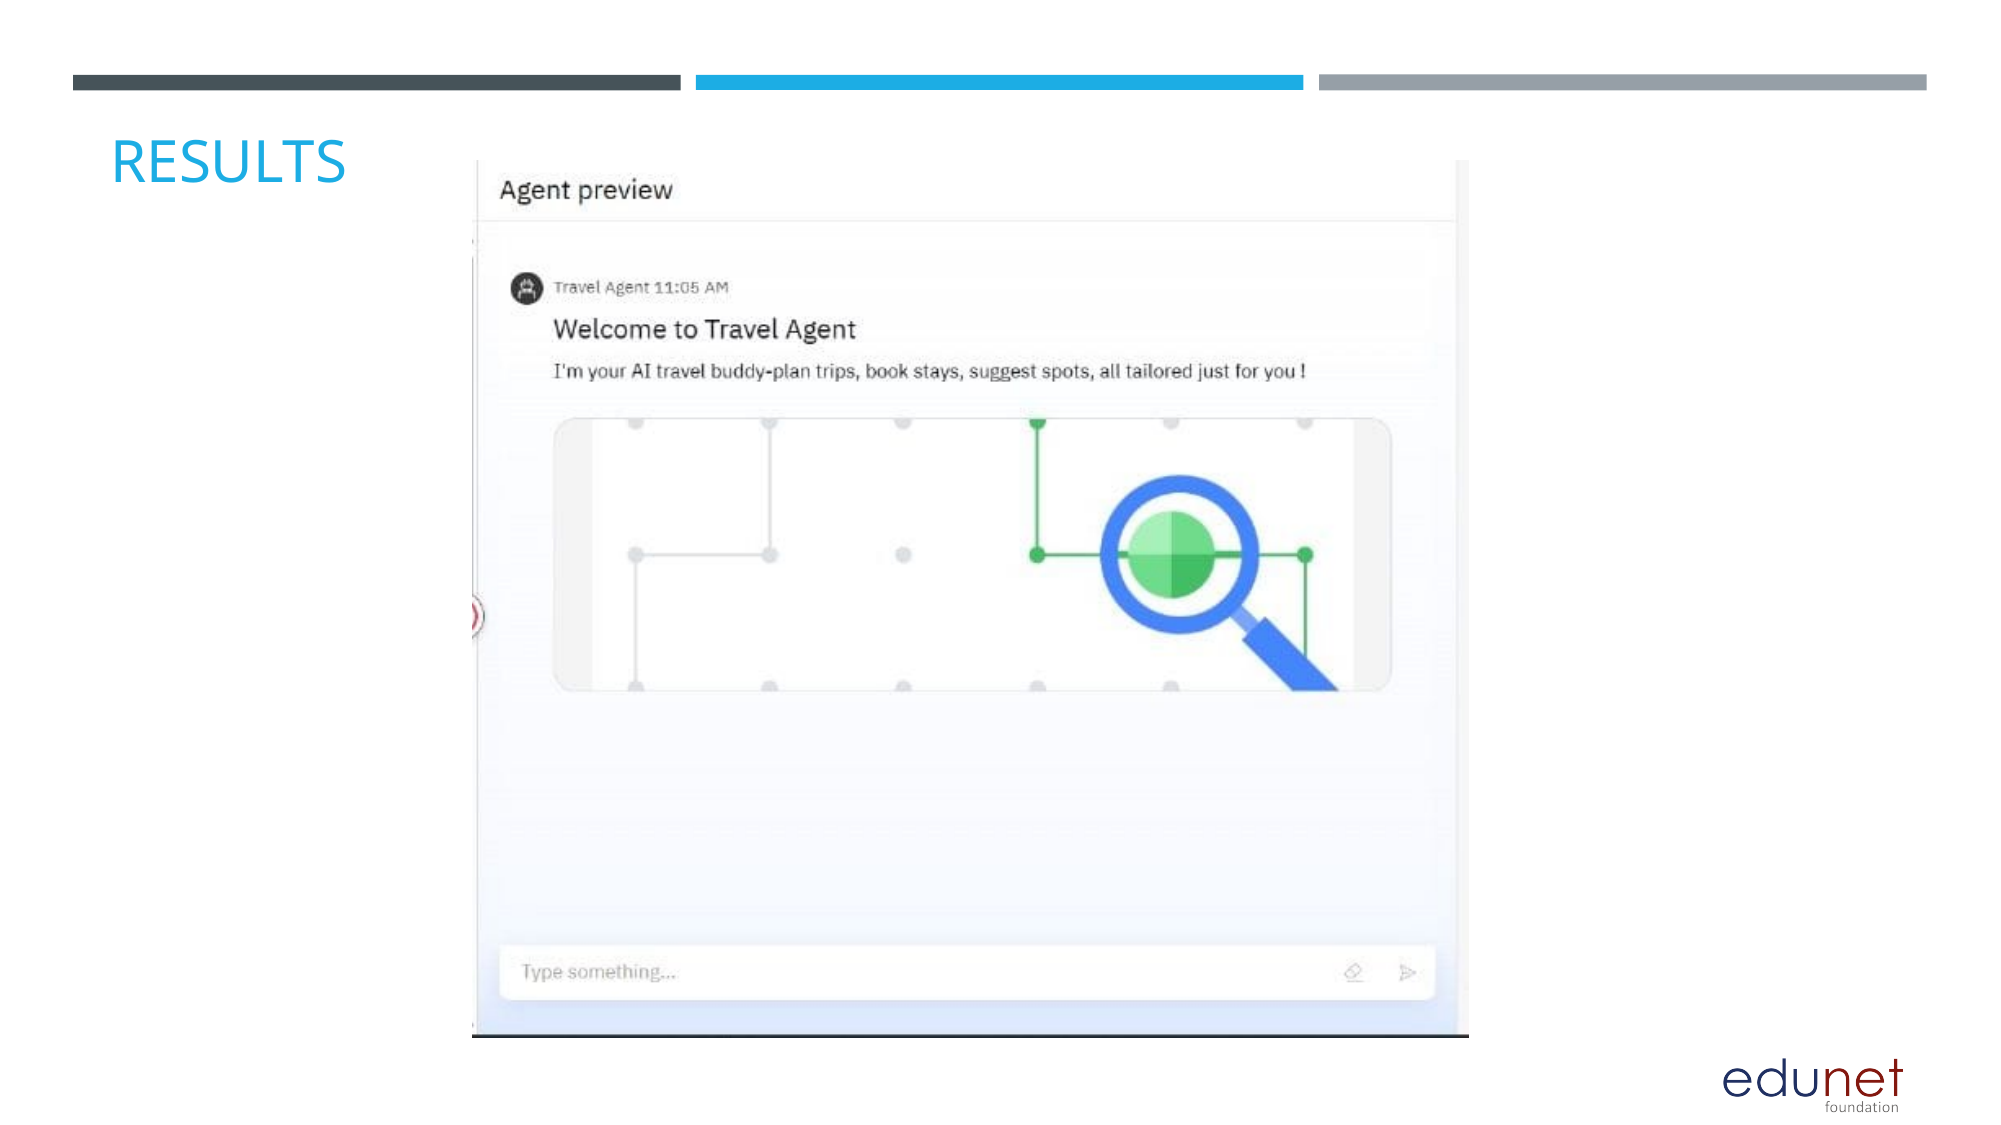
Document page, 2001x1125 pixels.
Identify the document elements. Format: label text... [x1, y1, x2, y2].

title RESULTS [95, 115, 1905, 203]
picture [1719, 1056, 1905, 1116]
picture [472, 160, 1469, 1038]
